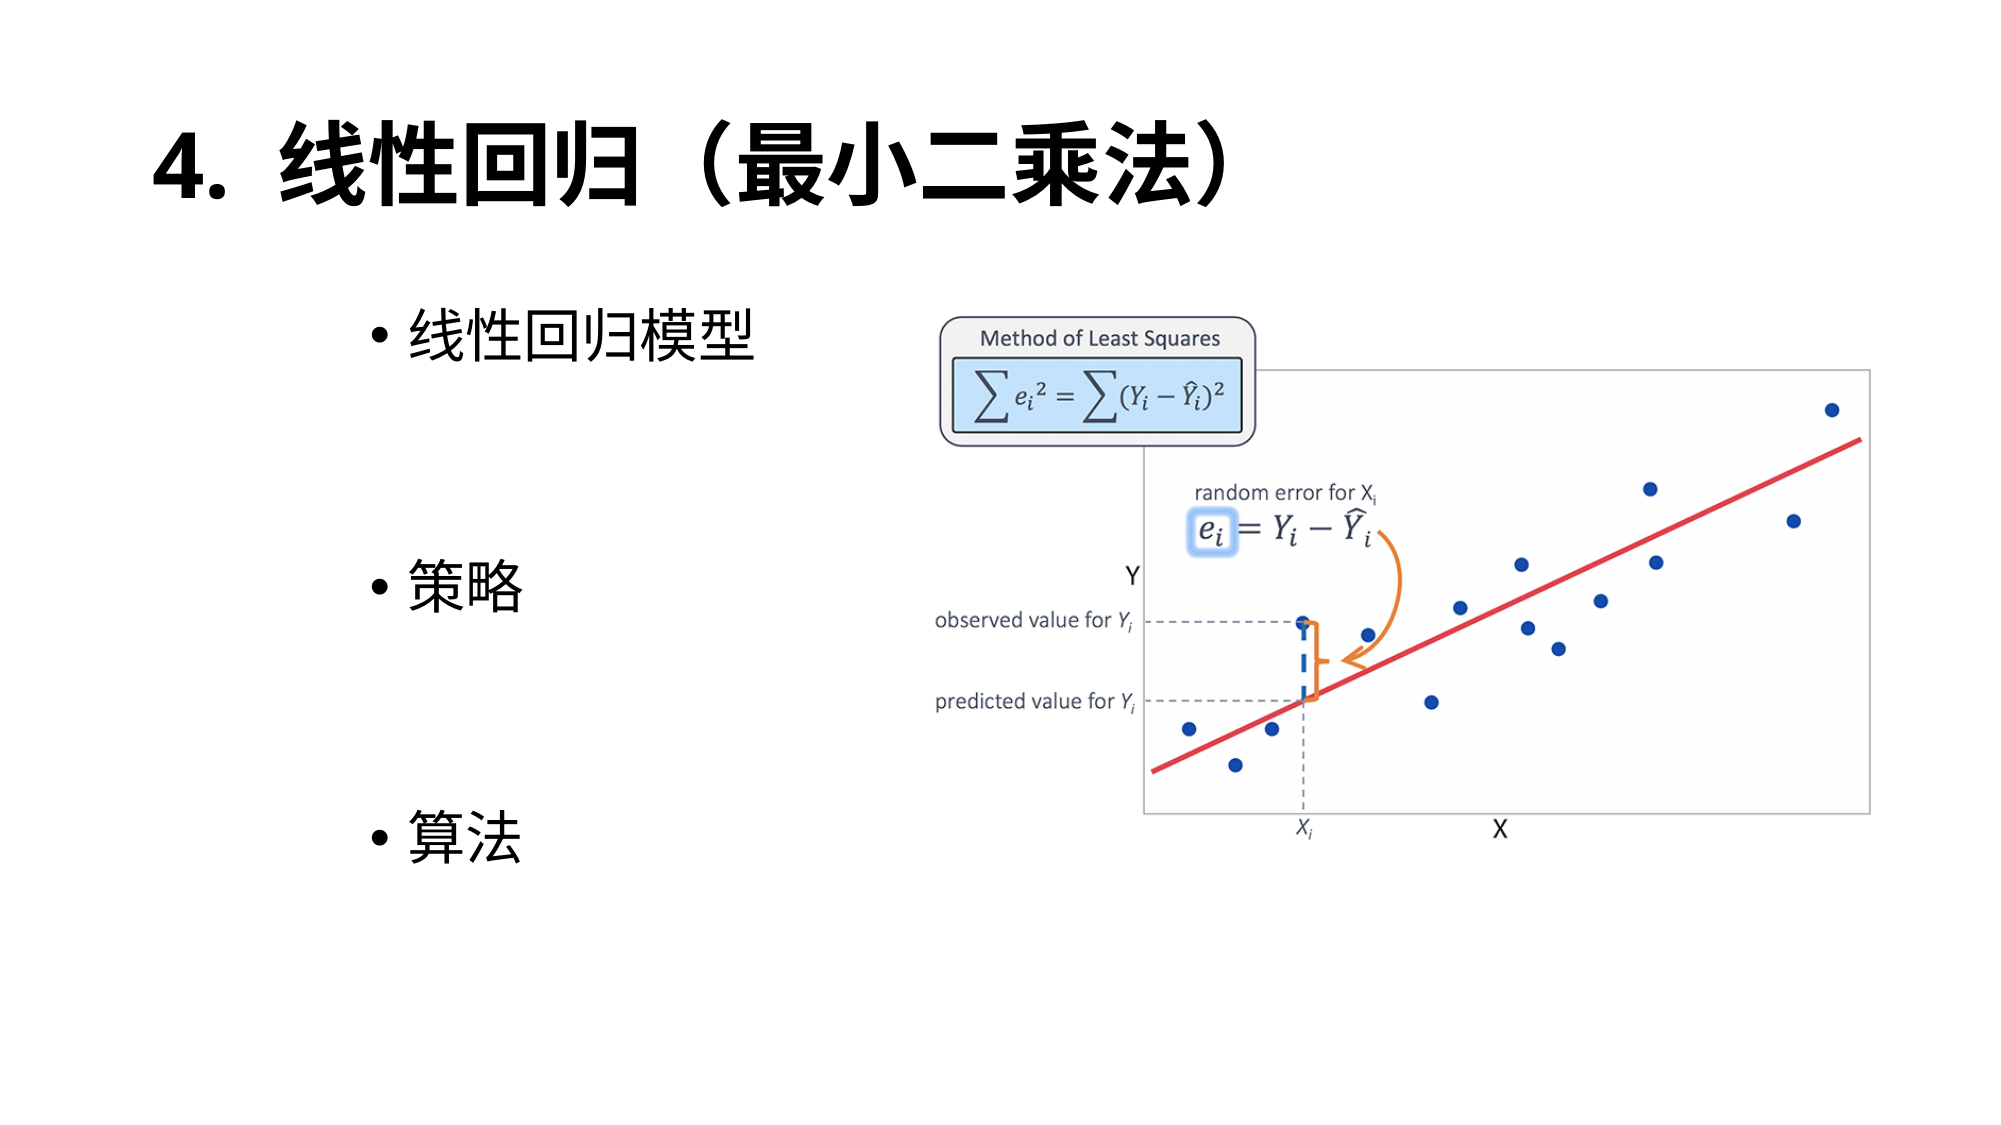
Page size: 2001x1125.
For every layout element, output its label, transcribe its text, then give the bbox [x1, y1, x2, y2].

picture [909, 299, 1972, 894]
list 线性回归模型 策略 算法 [354, 299, 1649, 1014]
title 4. 线性回归（最小二乘法） [137, 59, 1863, 278]
